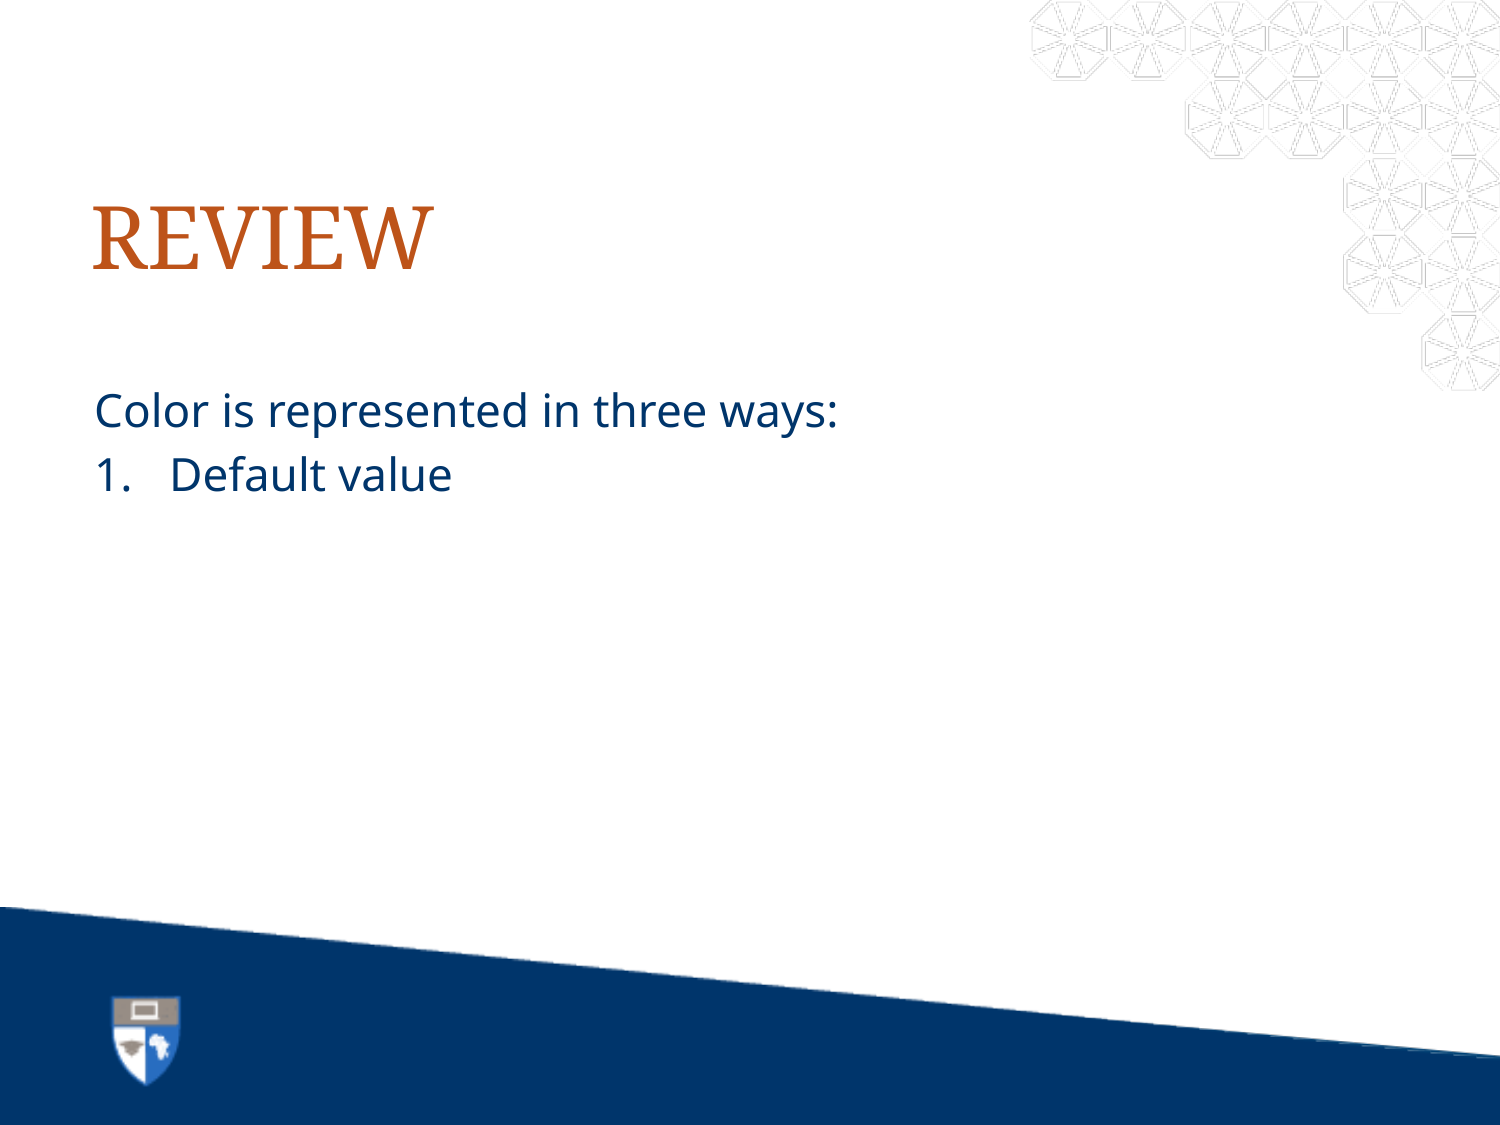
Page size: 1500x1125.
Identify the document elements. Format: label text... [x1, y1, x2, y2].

list Color is represented in three ways: Default value [79, 374, 1349, 713]
picture [0, 907, 1500, 1125]
title REVIEW [75, 141, 1153, 329]
